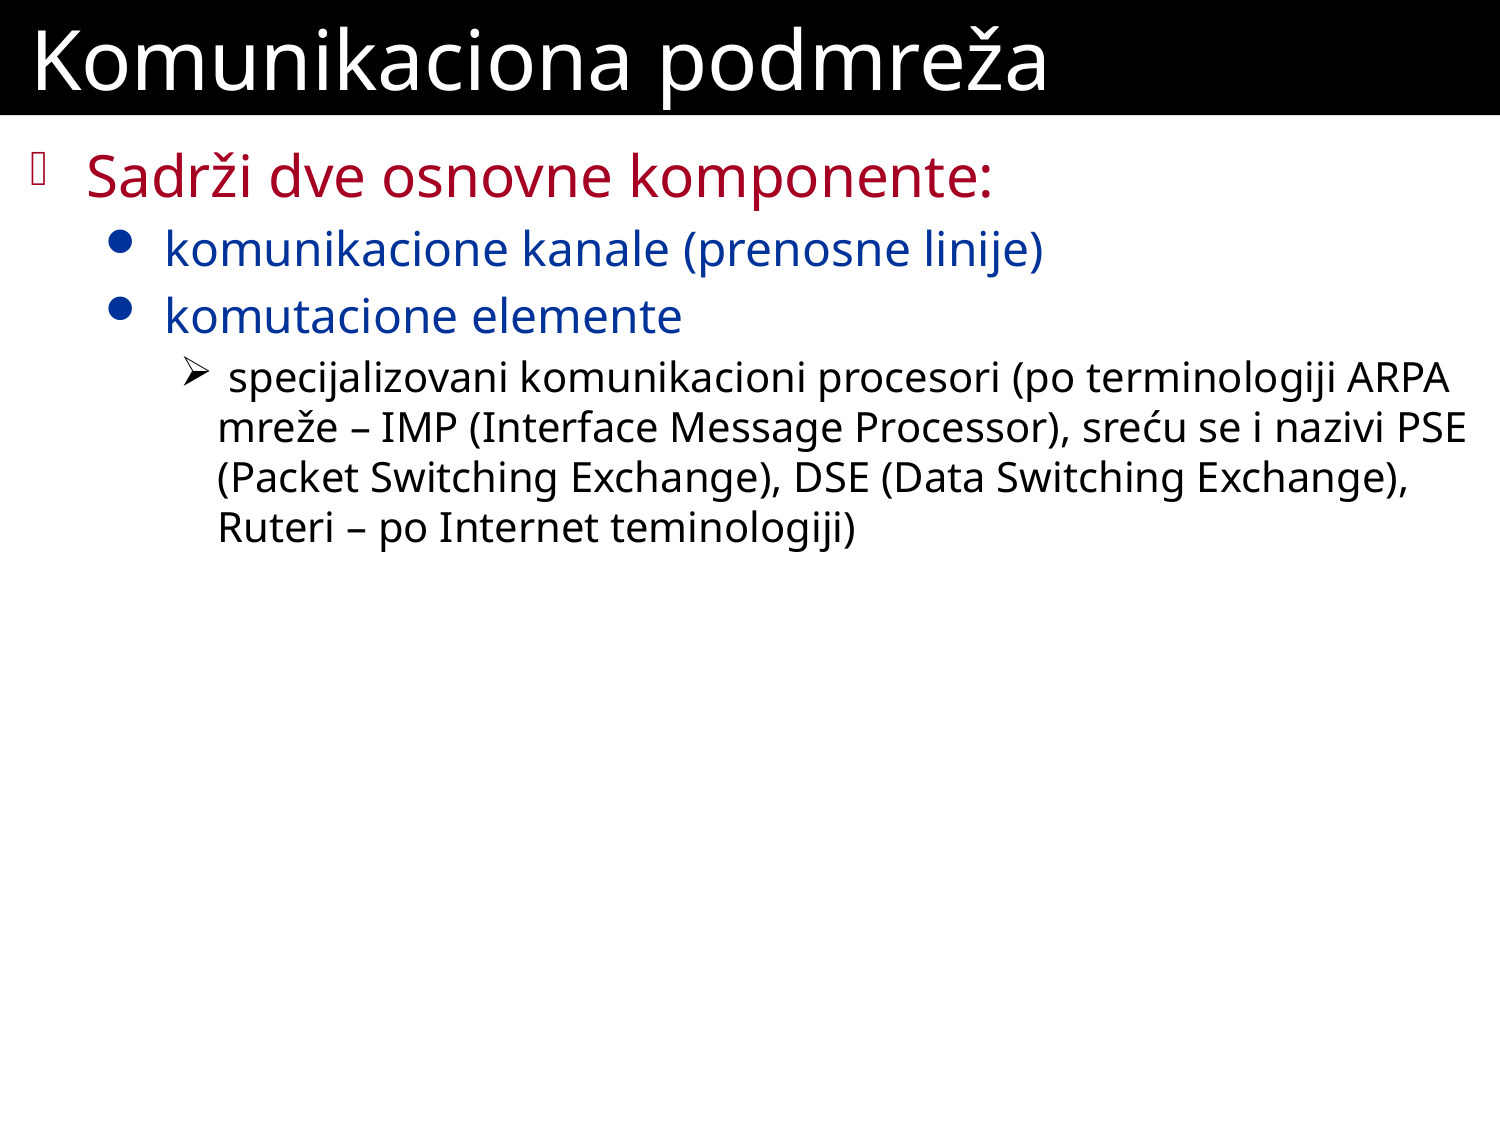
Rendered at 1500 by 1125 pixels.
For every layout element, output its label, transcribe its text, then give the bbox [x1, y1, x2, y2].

list Sadrži dve osnovne komponente: komunikacione kanale (prenosne linije) komutacione elemente specijalizovani komunikacioni procesori (po terminologiji ARPA mreže – IMP (Interface Message Processor), sreću se i nazivi PSE (Packet Switching Exchange), DSE (Data Switching Exchange), Ruteri – po Internet teminologiji) [0, 115, 1500, 1125]
title Komunikaciona podmreža [0, 0, 1500, 115]
